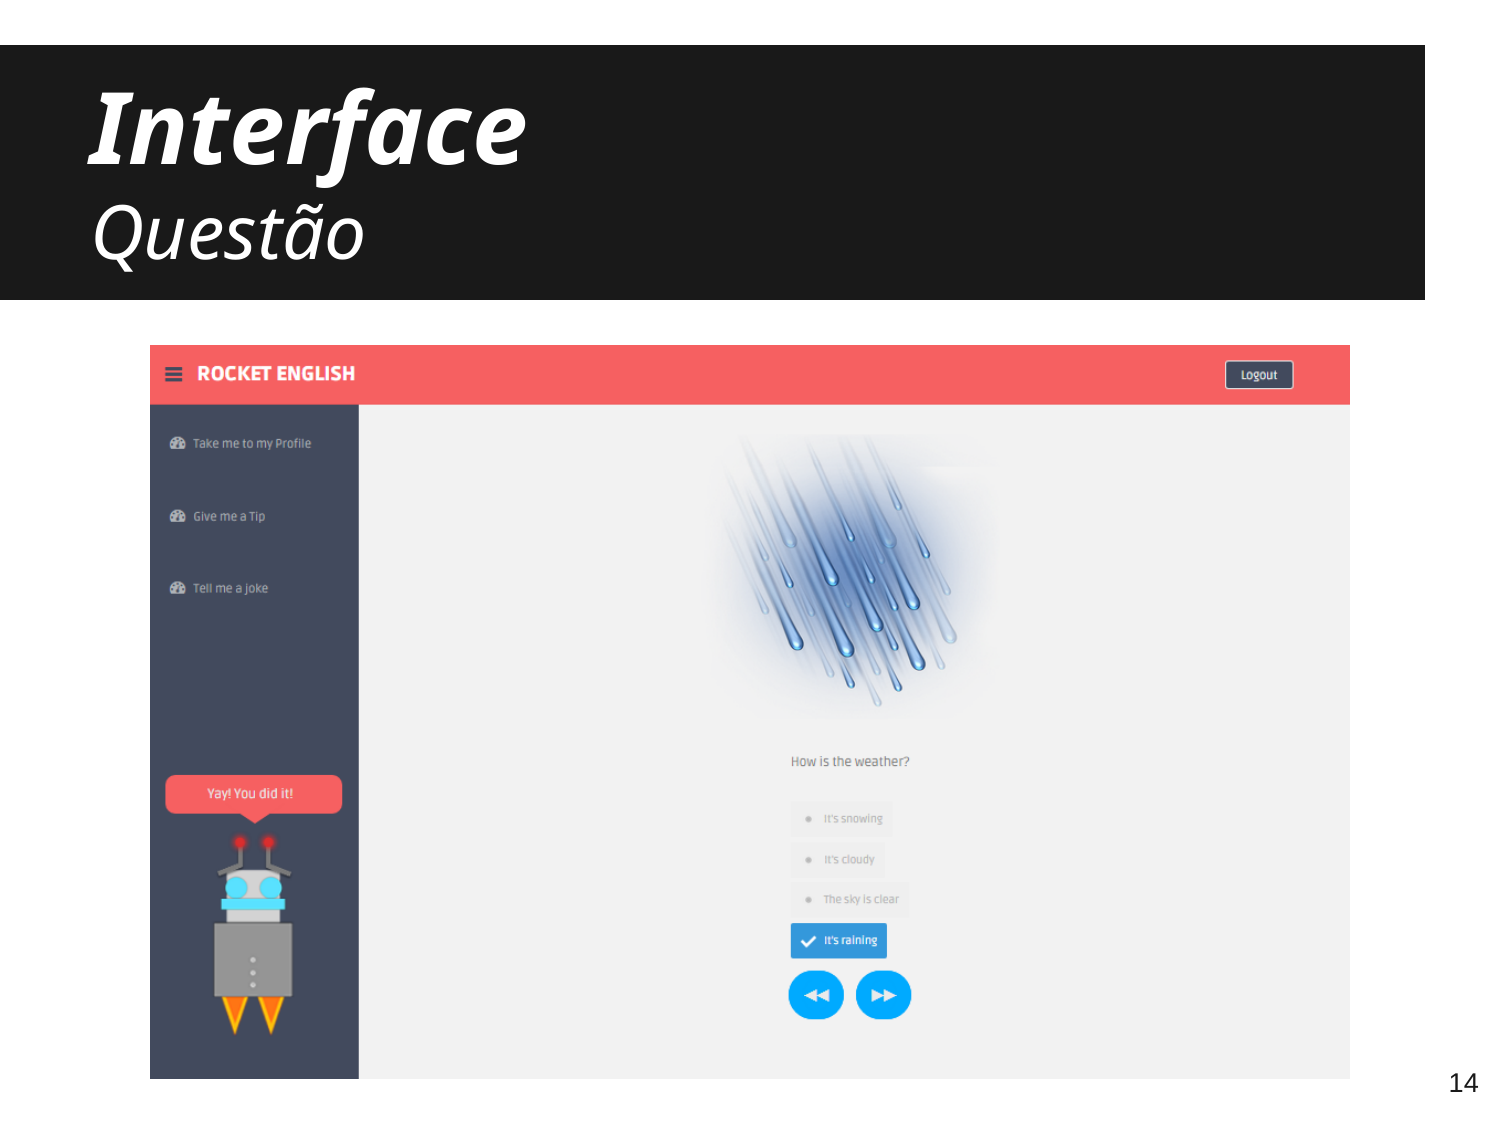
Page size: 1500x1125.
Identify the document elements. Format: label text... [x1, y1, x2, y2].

picture [150, 345, 1350, 1079]
title Interface Questão [75, 45, 1425, 295]
slide_number ‹#› [1403, 1038, 1494, 1125]
